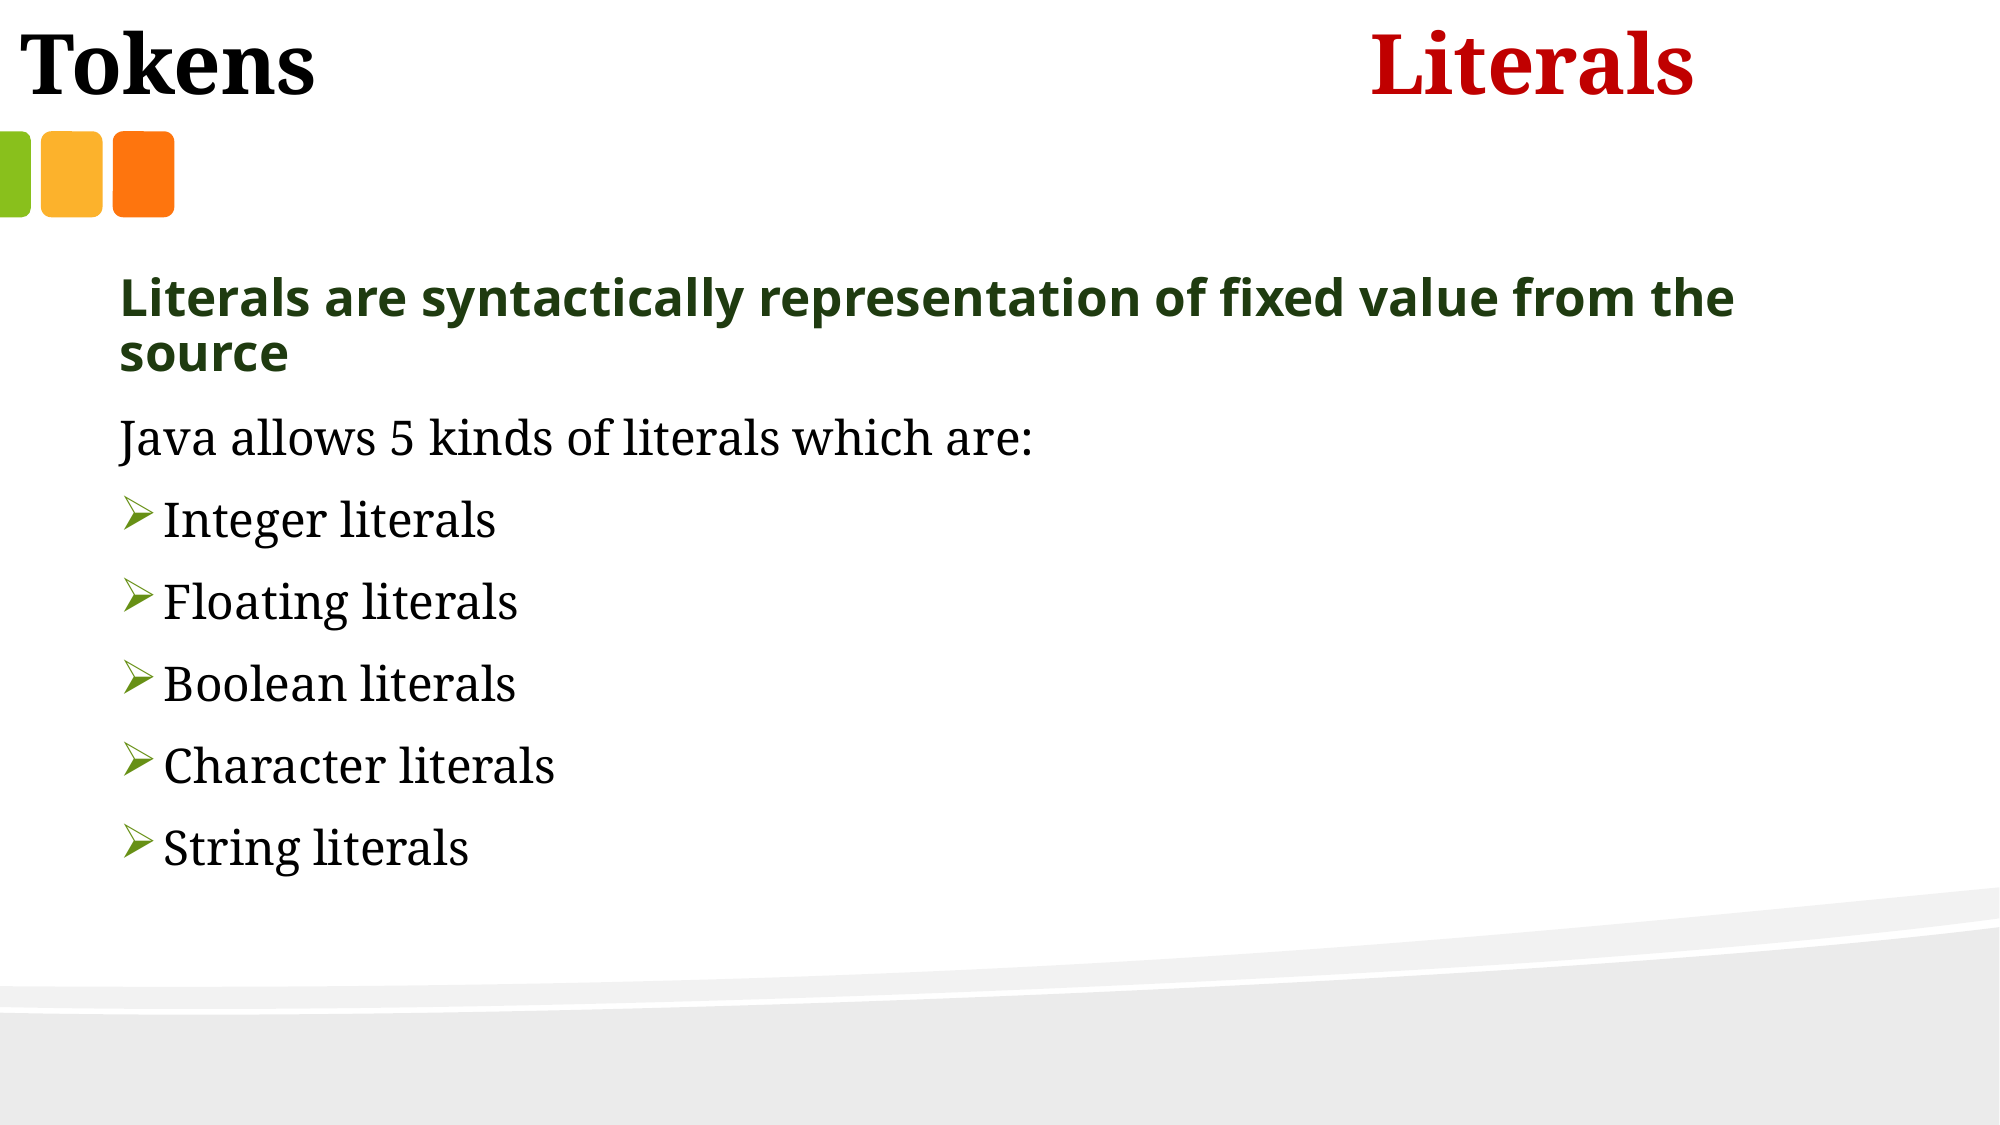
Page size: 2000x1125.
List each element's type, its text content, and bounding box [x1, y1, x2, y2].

text_box Tokens Literals [0, 0, 1968, 121]
list Literals are syntactically representation of fixed value from the source Java allows 5 kinds of literals which are: Integer literals Floating literals Boolean literals Character literals String literals [99, 262, 1925, 888]
